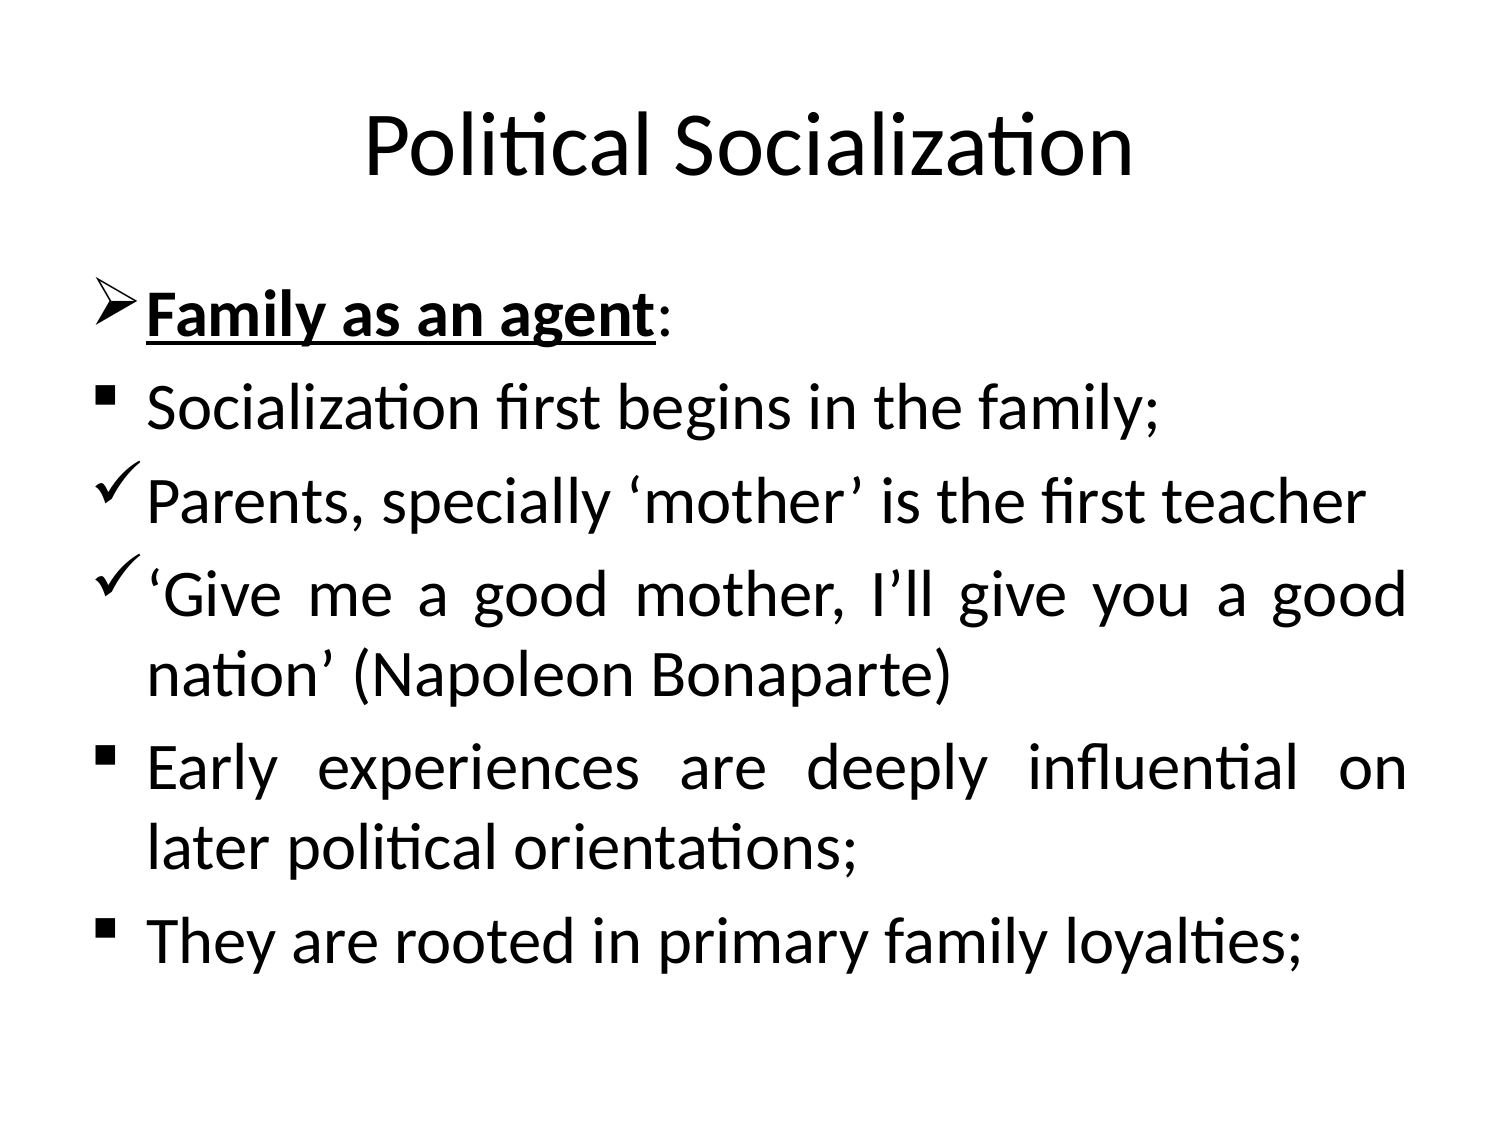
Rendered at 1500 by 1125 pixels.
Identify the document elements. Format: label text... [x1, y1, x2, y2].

list Family as an agent: Socialization first begins in the family; Parents, specially ‘mother’ is the first teacher ‘Give me a good mother, I’ll give you a good nation’ (Napoleon Bonaparte) Early experiences are deeply influential on later political orientations; They are rooted in primary family loyalties; [75, 262, 1425, 1005]
title Political Socialization [75, 45, 1425, 233]
